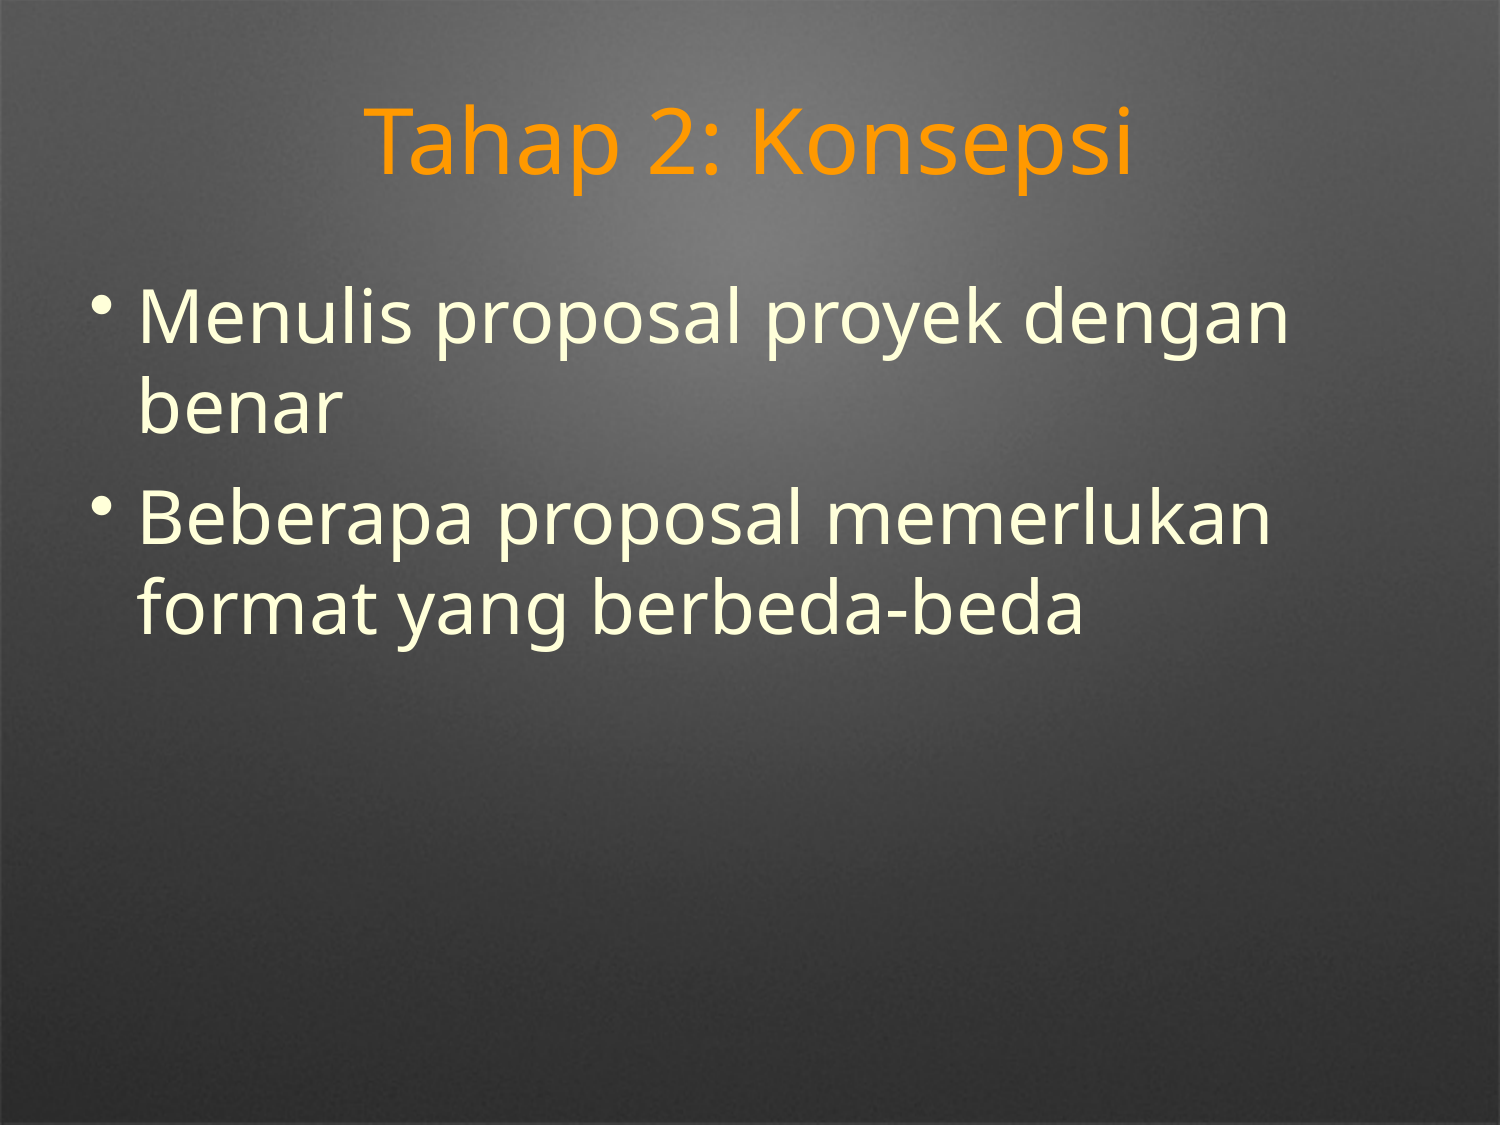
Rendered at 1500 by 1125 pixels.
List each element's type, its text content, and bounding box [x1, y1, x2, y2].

picture [0, 0, 1500, 1125]
list Menulis proposal proyek dengan benar Beberapa proposal memerlukan format yang berbeda-beda [75, 260, 1425, 1005]
title Tahap 2: Konsepsi [75, 45, 1425, 232]
